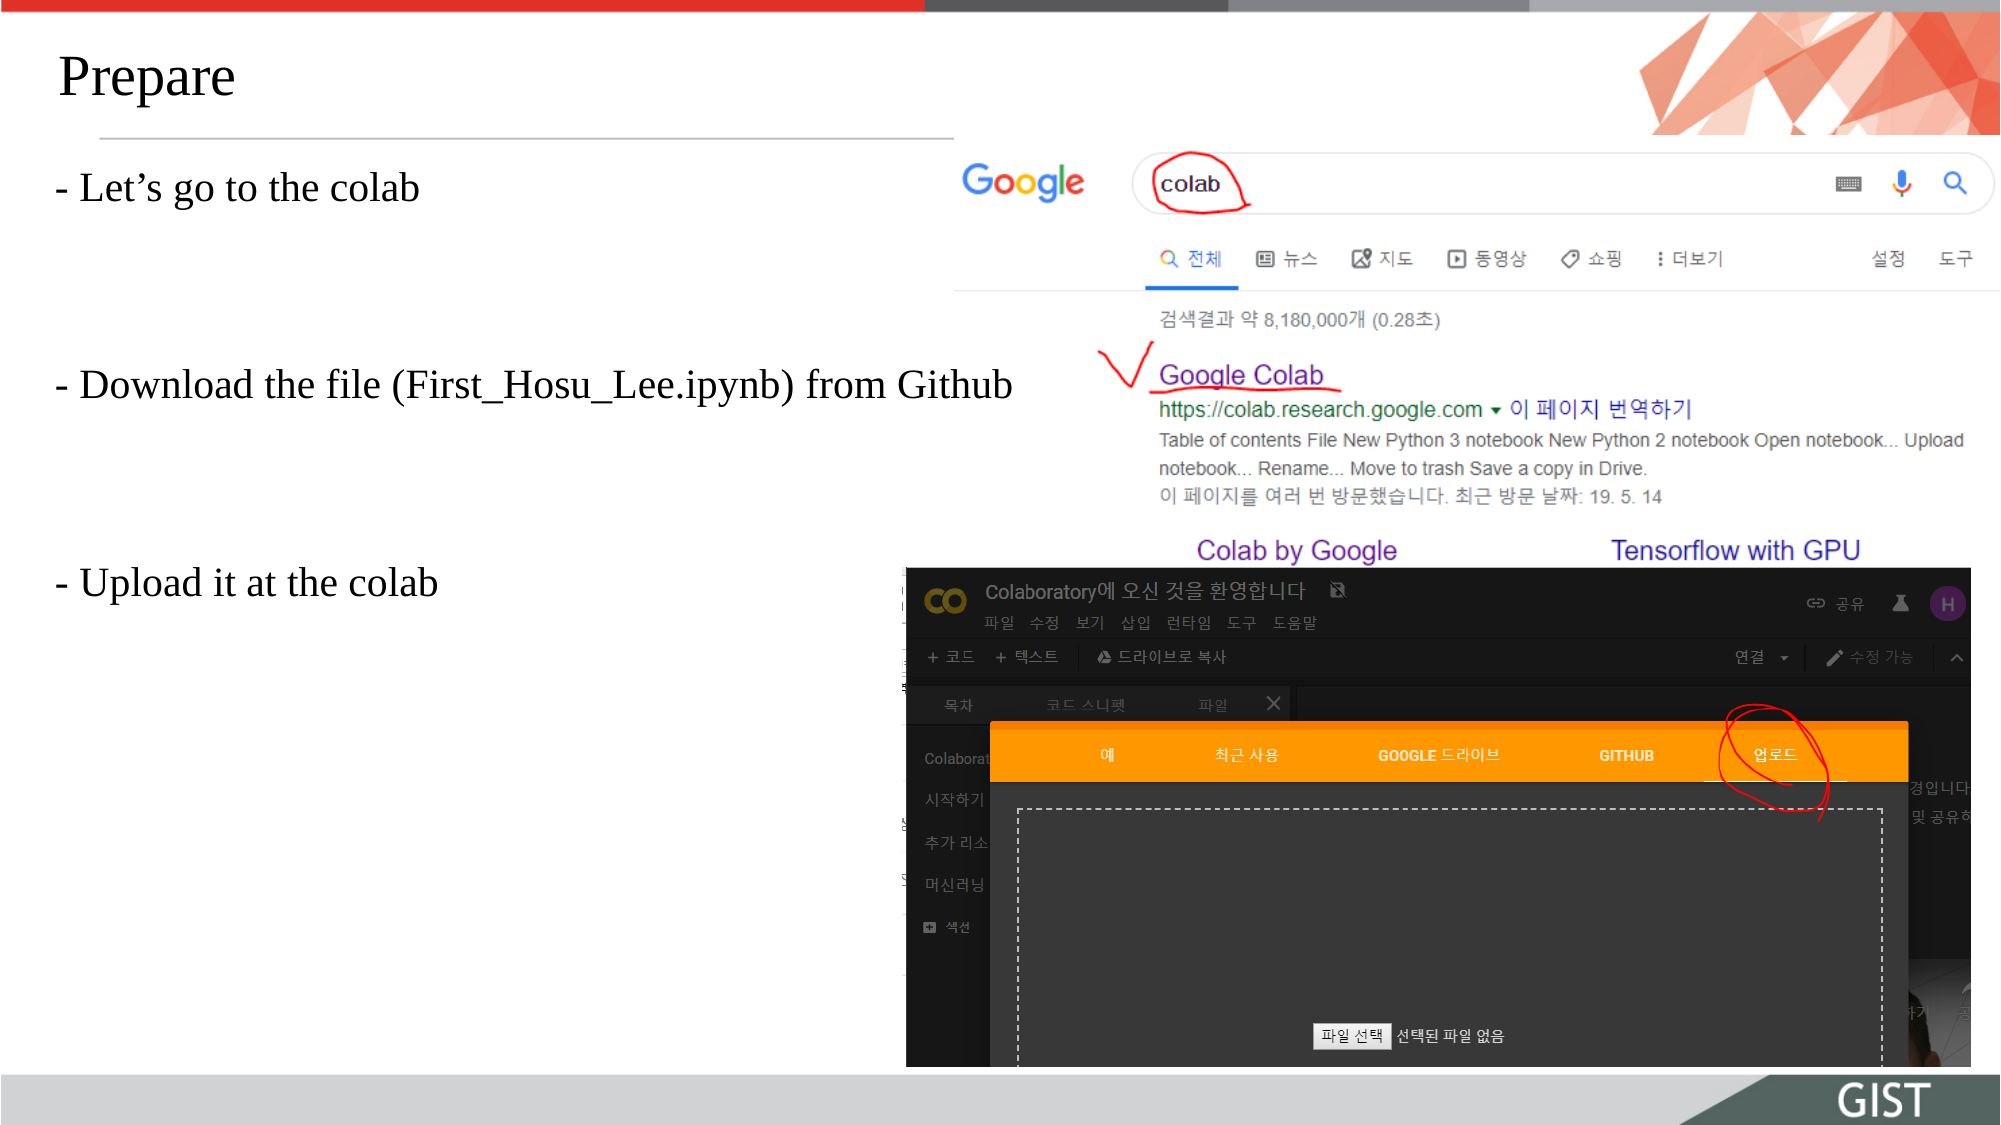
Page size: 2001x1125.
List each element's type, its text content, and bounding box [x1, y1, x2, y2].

list - Let’s go to the colab - Download the file (First_Hosu_Lee.ipynb) from Github - Upload it at the colab [29, 157, 954, 1045]
picture [0, 0, 2000, 1125]
title Prepare [29, 17, 1971, 136]
